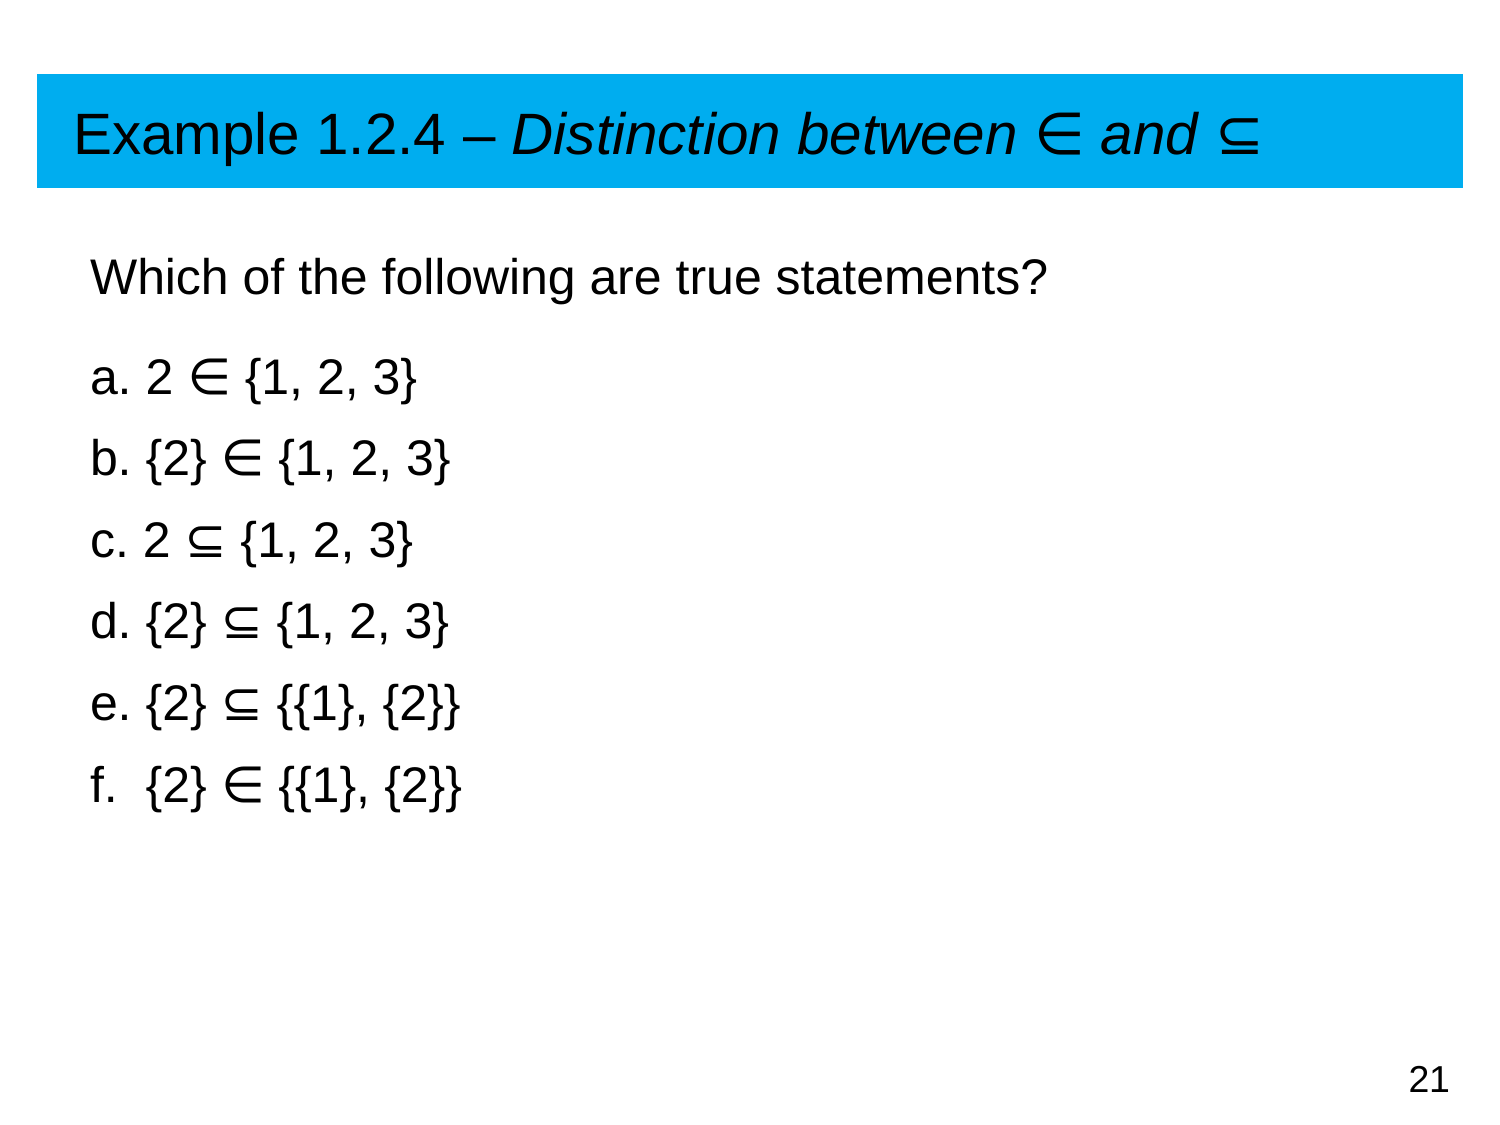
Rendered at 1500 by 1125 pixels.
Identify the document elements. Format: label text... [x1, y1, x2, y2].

list Which of the following are true statements? a. 2 ∈ {1, 2, 3} b. {2} ∈ {1, 2, 3} c. 2 ⊆ {1, 2, 3} d. {2} ⊆ {1, 2, 3} e. {2} ⊆ {{1}, {2}} f. {2} ∈ {{1}, {2}} [75, 237, 1425, 1063]
title Example 1.2.4 – Distinction between ∈ and ⊆ [58, 37, 1408, 225]
